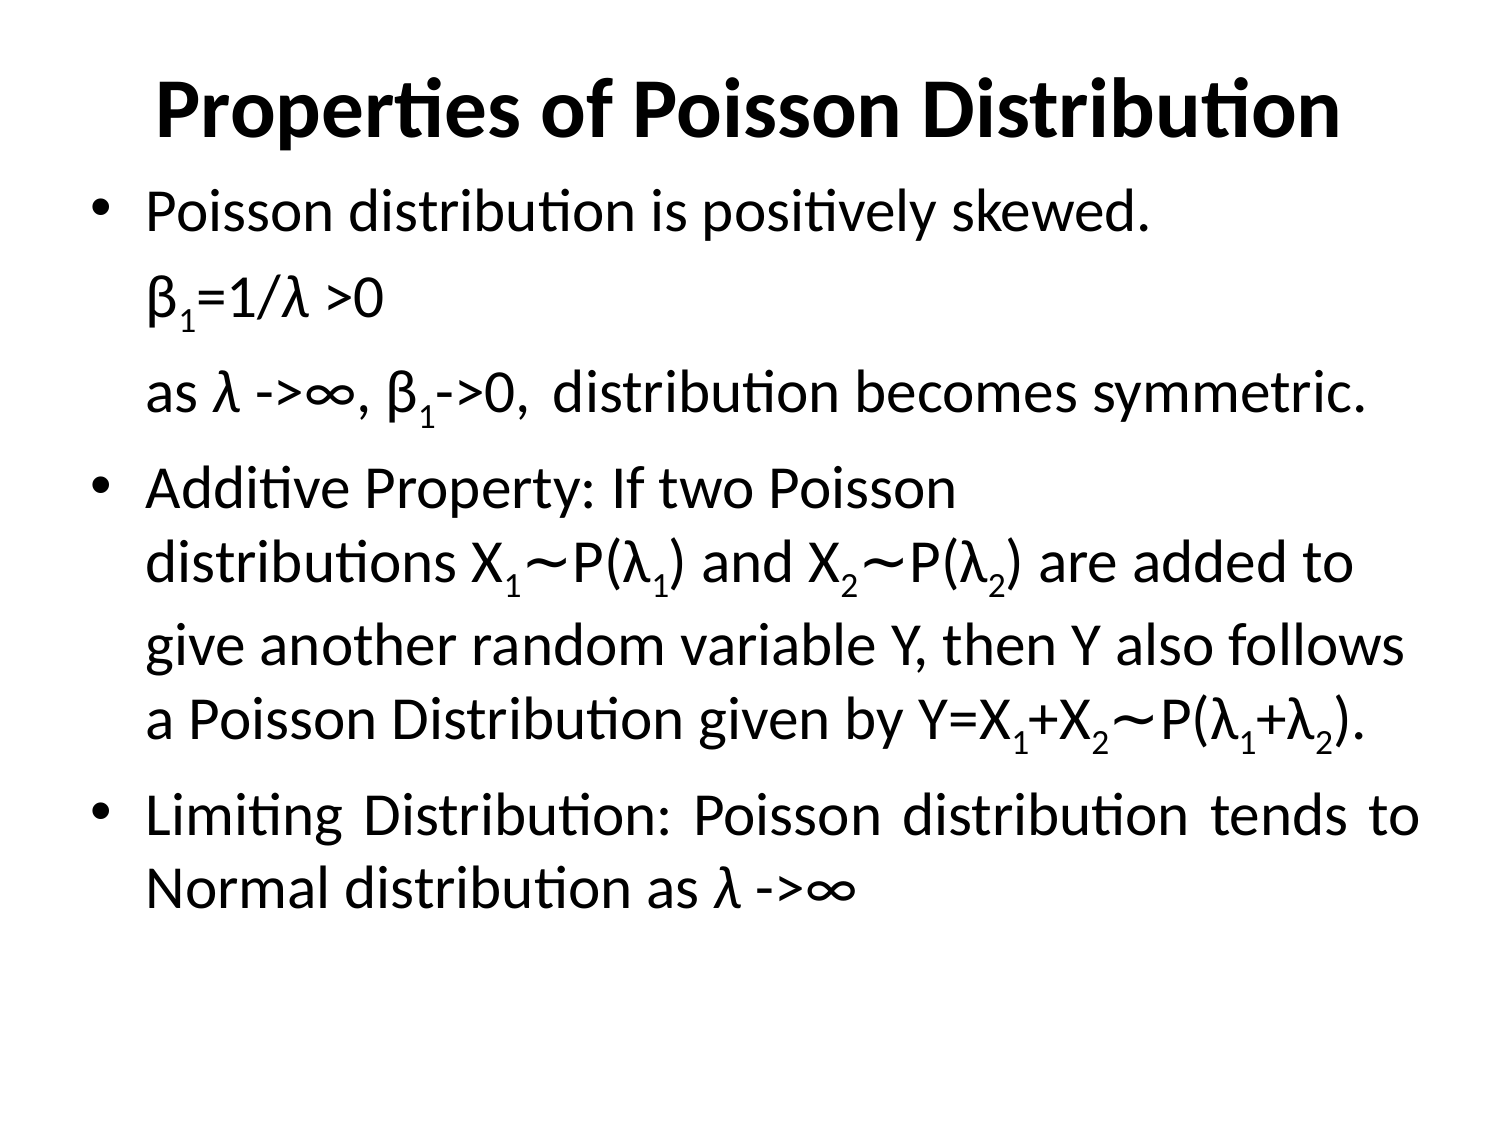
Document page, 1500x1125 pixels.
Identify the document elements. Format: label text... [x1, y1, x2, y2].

title Properties of Poisson Distribution [75, 45, 1425, 162]
list Poisson distribution is positively skewed. β1=1/λ >0 as λ ->∞, β1->0, distribution becomes symmetric. Additive Property: If two Poisson distributions X1∼P(λ1) and X2∼P(λ2) are added to give another random variable Y, then Y also follows a Poisson Distribution given by Y=X1+X2∼P(λ1+λ2). Limiting Distribution: Poisson distribution tends to Normal distribution as λ ->∞ [75, 162, 1438, 1005]
